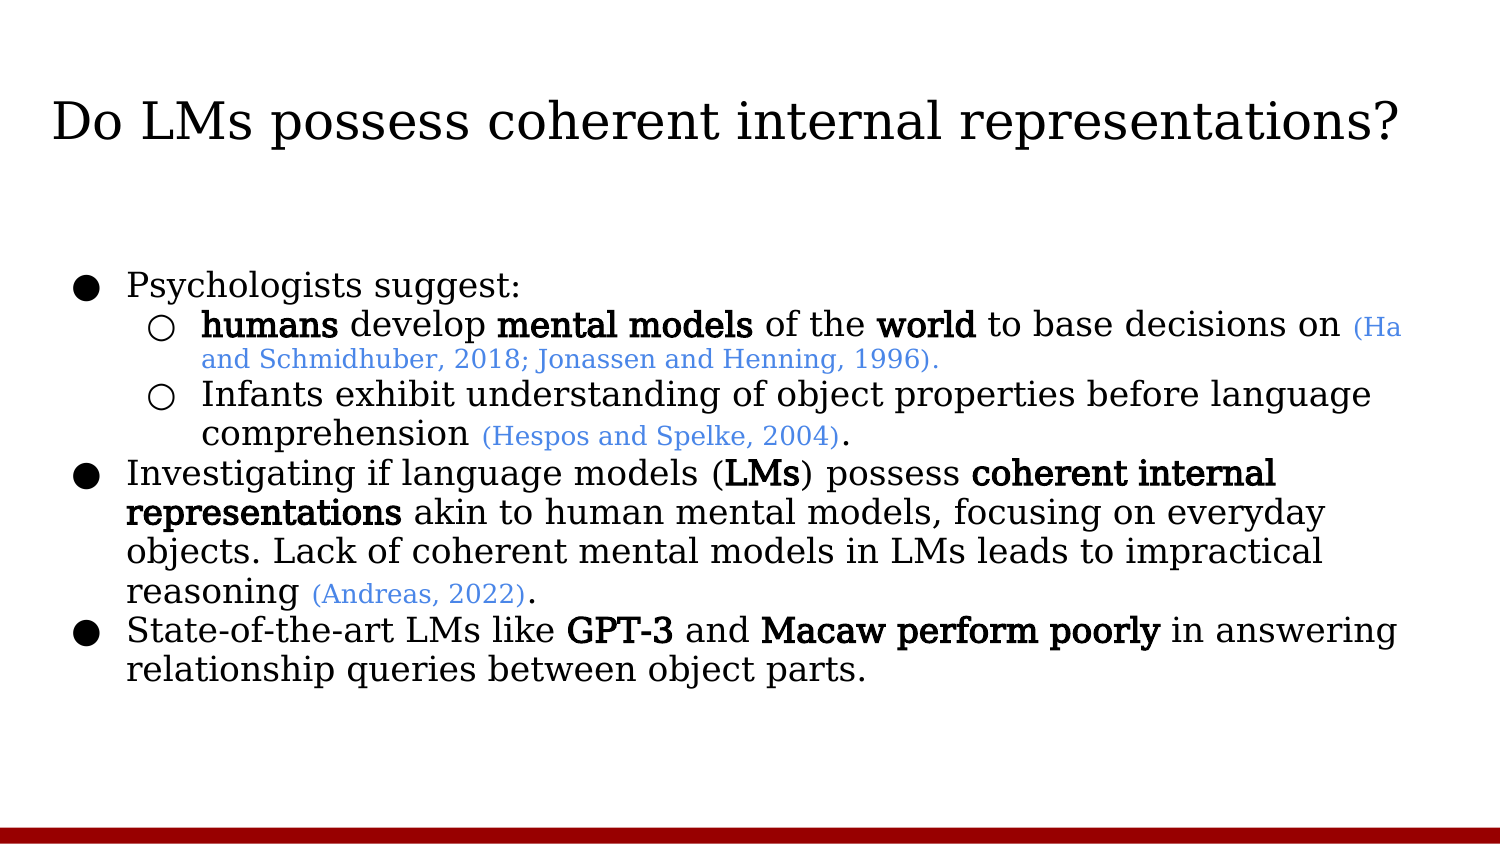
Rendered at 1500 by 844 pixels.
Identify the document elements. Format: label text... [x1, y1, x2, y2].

title Do LMs possess coherent internal representations? [51, 72, 1449, 189]
list Psychologists suggest: humans develop mental models of the world to base decisions on (Ha and Schmidhuber, 2018; Jonassen and Henning, 1996). Infants exhibit understanding of object properties before language comprehension (Hespos and Spelke, 2004). Investigating if language models (LMs) possess coherent internal representations akin to human mental models, focusing on everyday objects. Lack of coherent mental models in LMs leads to impractical reasoning (Andreas, 2022). State-of-the-art LMs like GPT-3 and Macaw perform poorly in answering relationship queries between object parts. [51, 251, 1449, 828]
